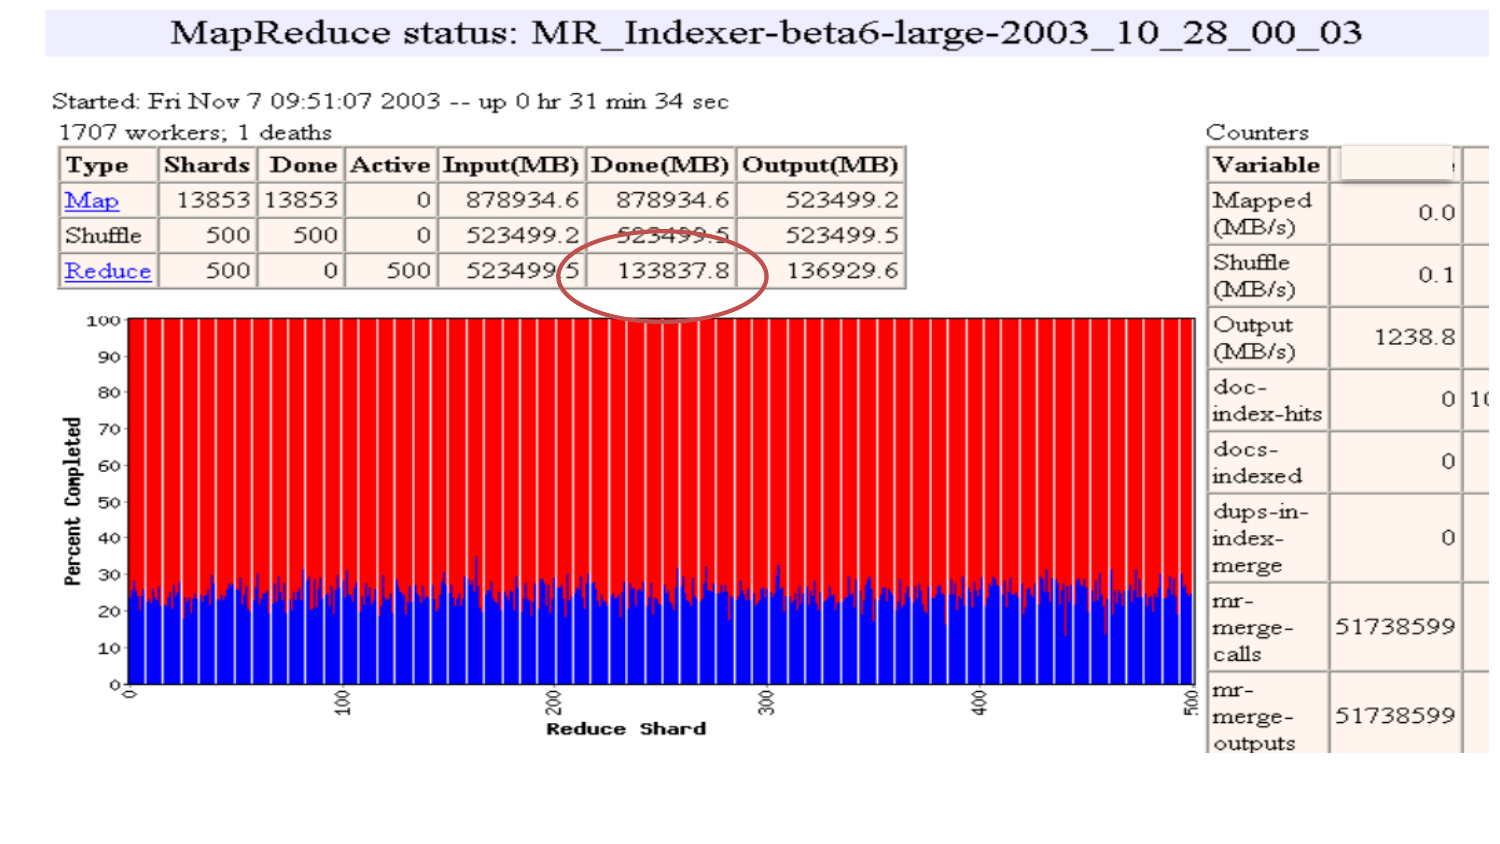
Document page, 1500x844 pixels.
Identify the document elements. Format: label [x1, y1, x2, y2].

picture [11, 0, 1490, 753]
